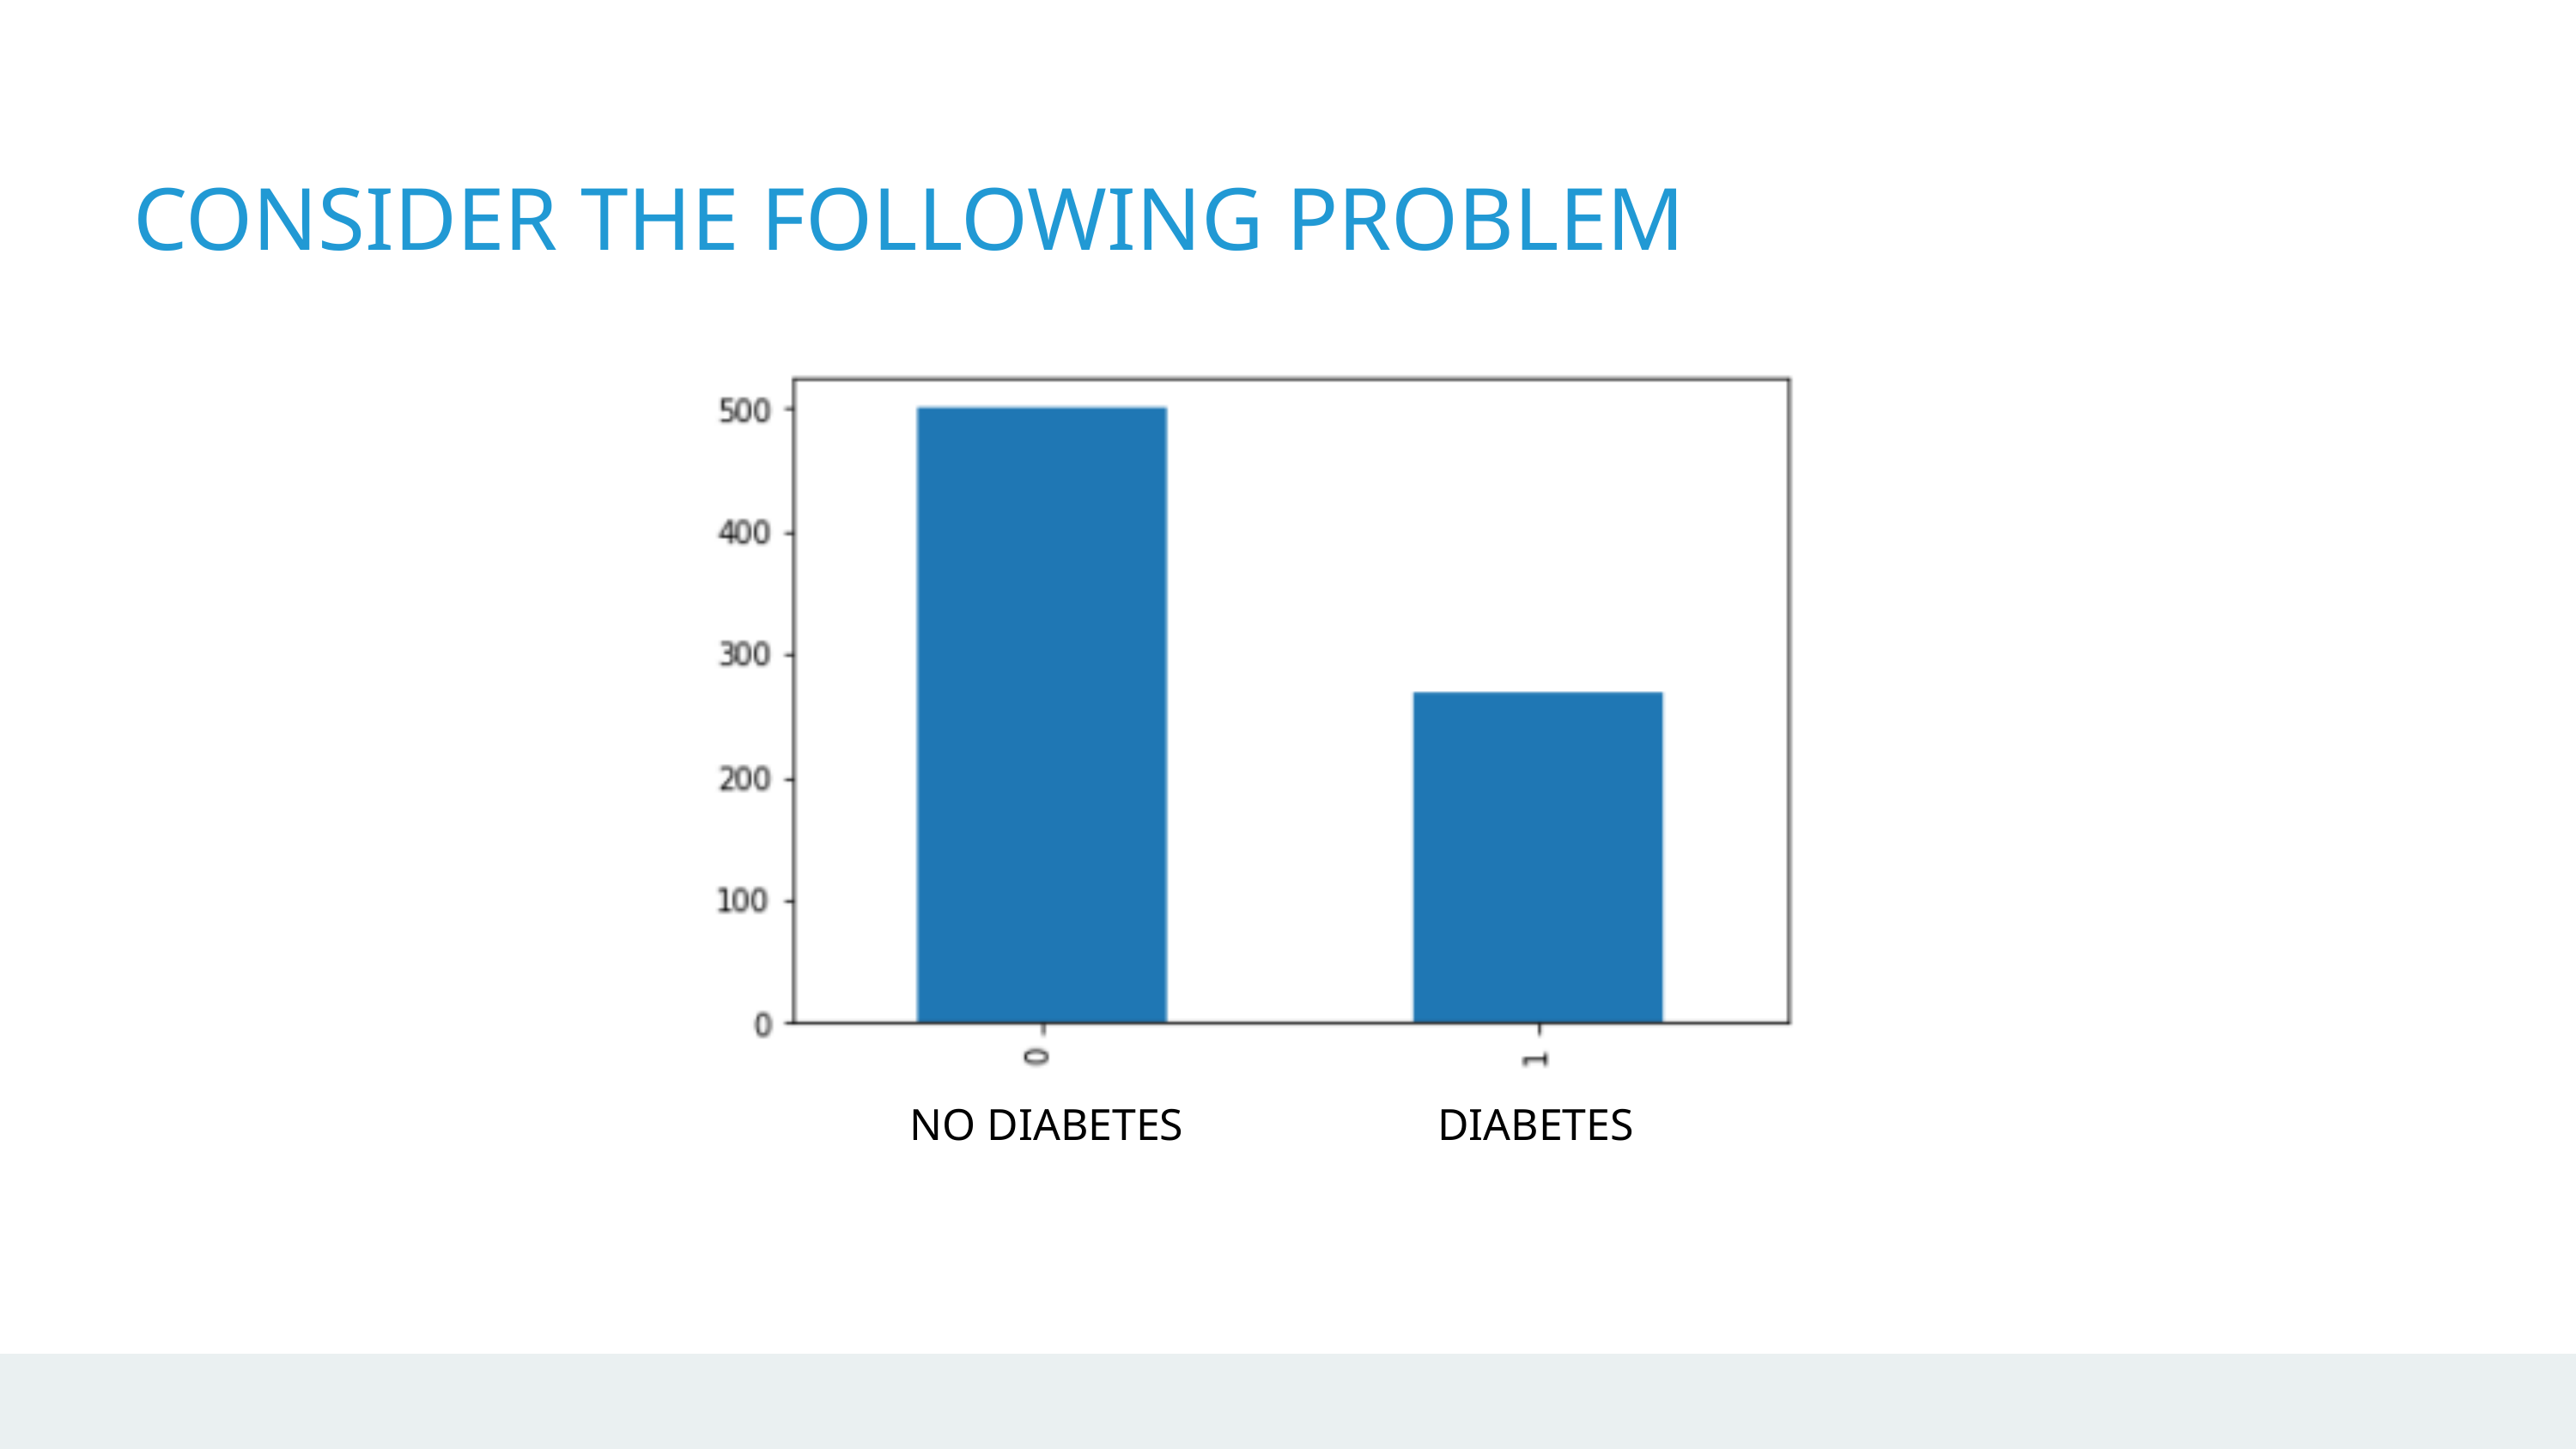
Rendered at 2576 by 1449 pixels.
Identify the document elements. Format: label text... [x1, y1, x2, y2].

text_box DIABETES [1425, 1094, 1646, 1149]
text_box CONSIDER THE FOLLOWING PROBLEM [133, 144, 2539, 391]
text_box [0, 1354, 2576, 1449]
picture [679, 361, 1823, 1088]
text_box NO DIABETES [897, 1094, 1196, 1149]
